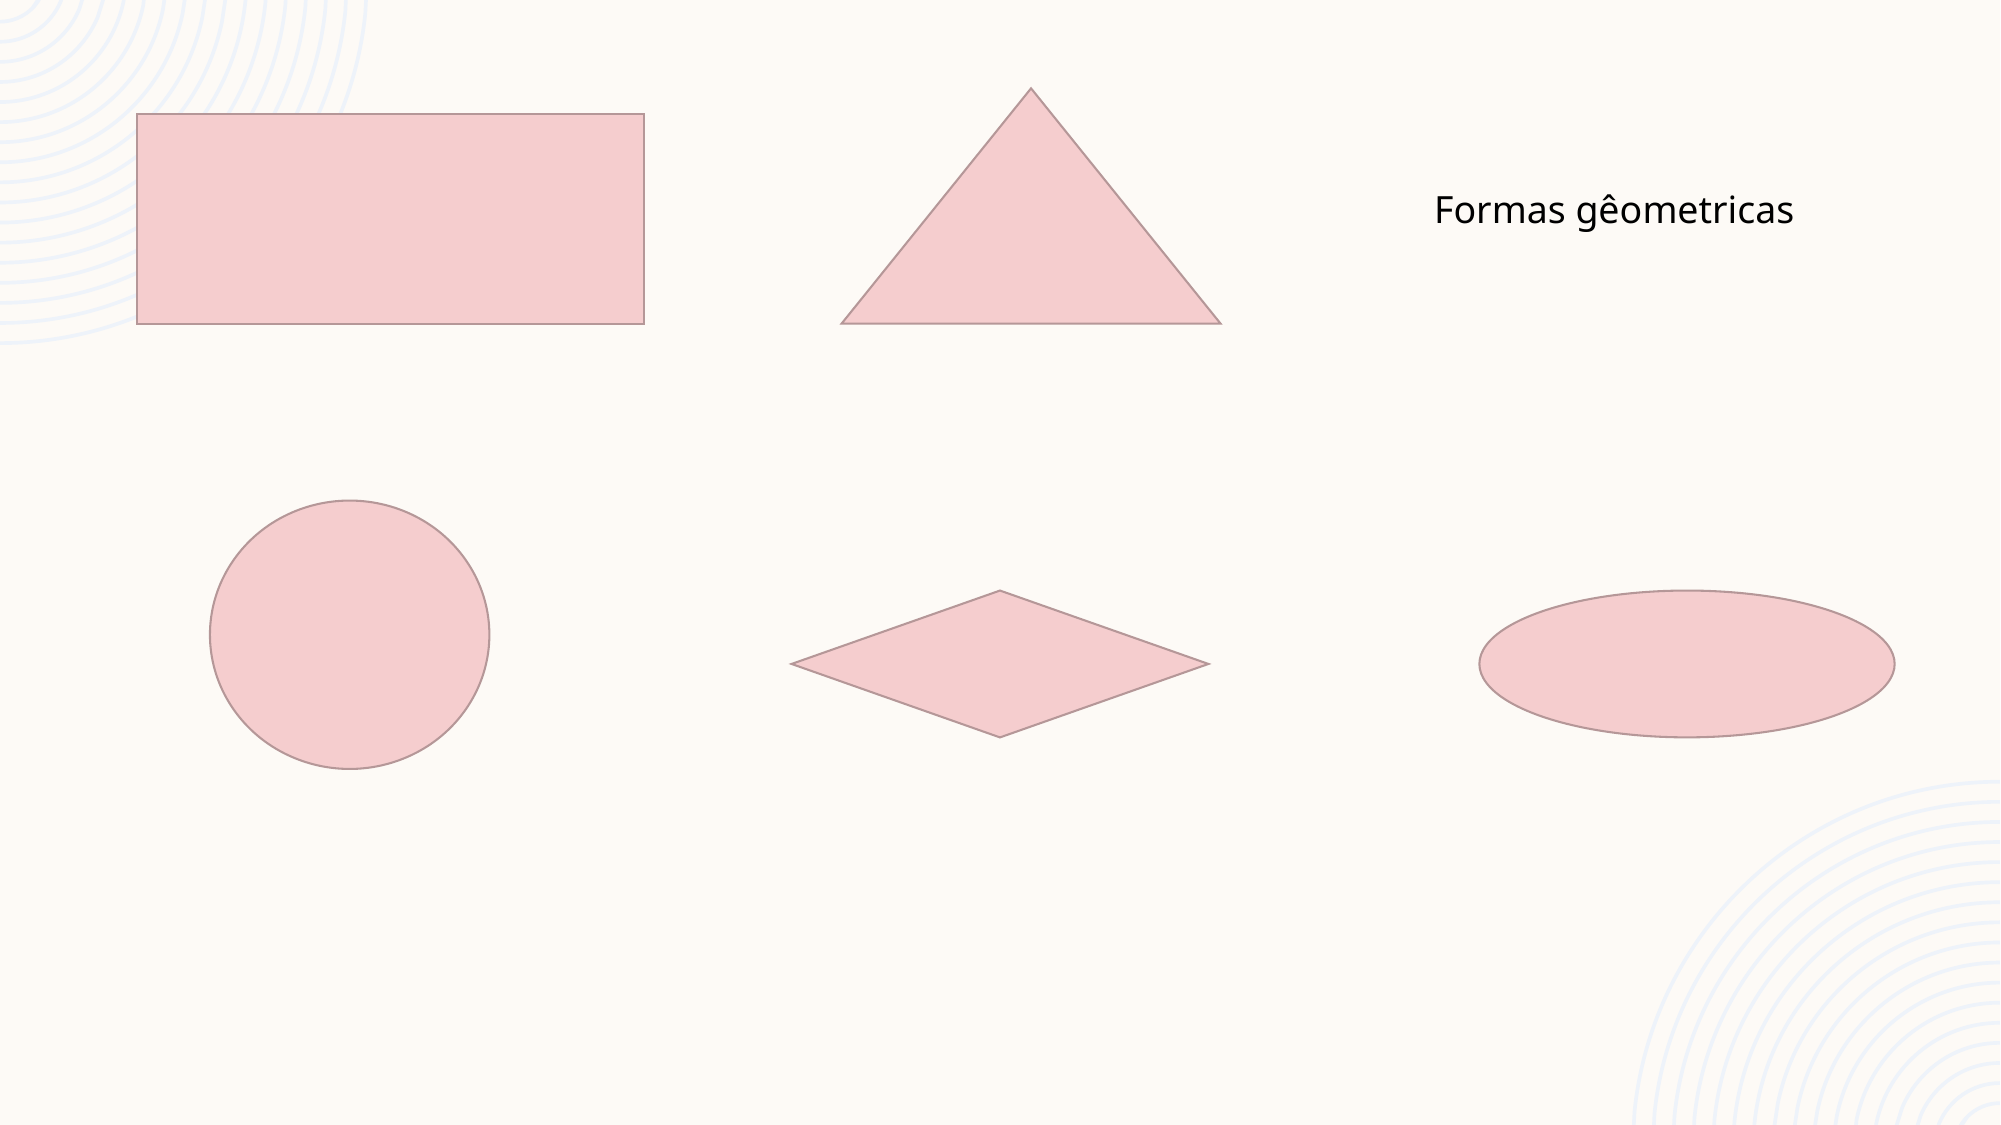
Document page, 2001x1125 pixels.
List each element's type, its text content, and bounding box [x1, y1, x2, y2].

text_box [208, 499, 491, 770]
text_box [839, 86, 1223, 325]
text_box [136, 113, 645, 325]
text_box Formas gêometricas [1419, 178, 1895, 239]
text_box [1478, 589, 1896, 739]
text_box [788, 589, 1212, 739]
